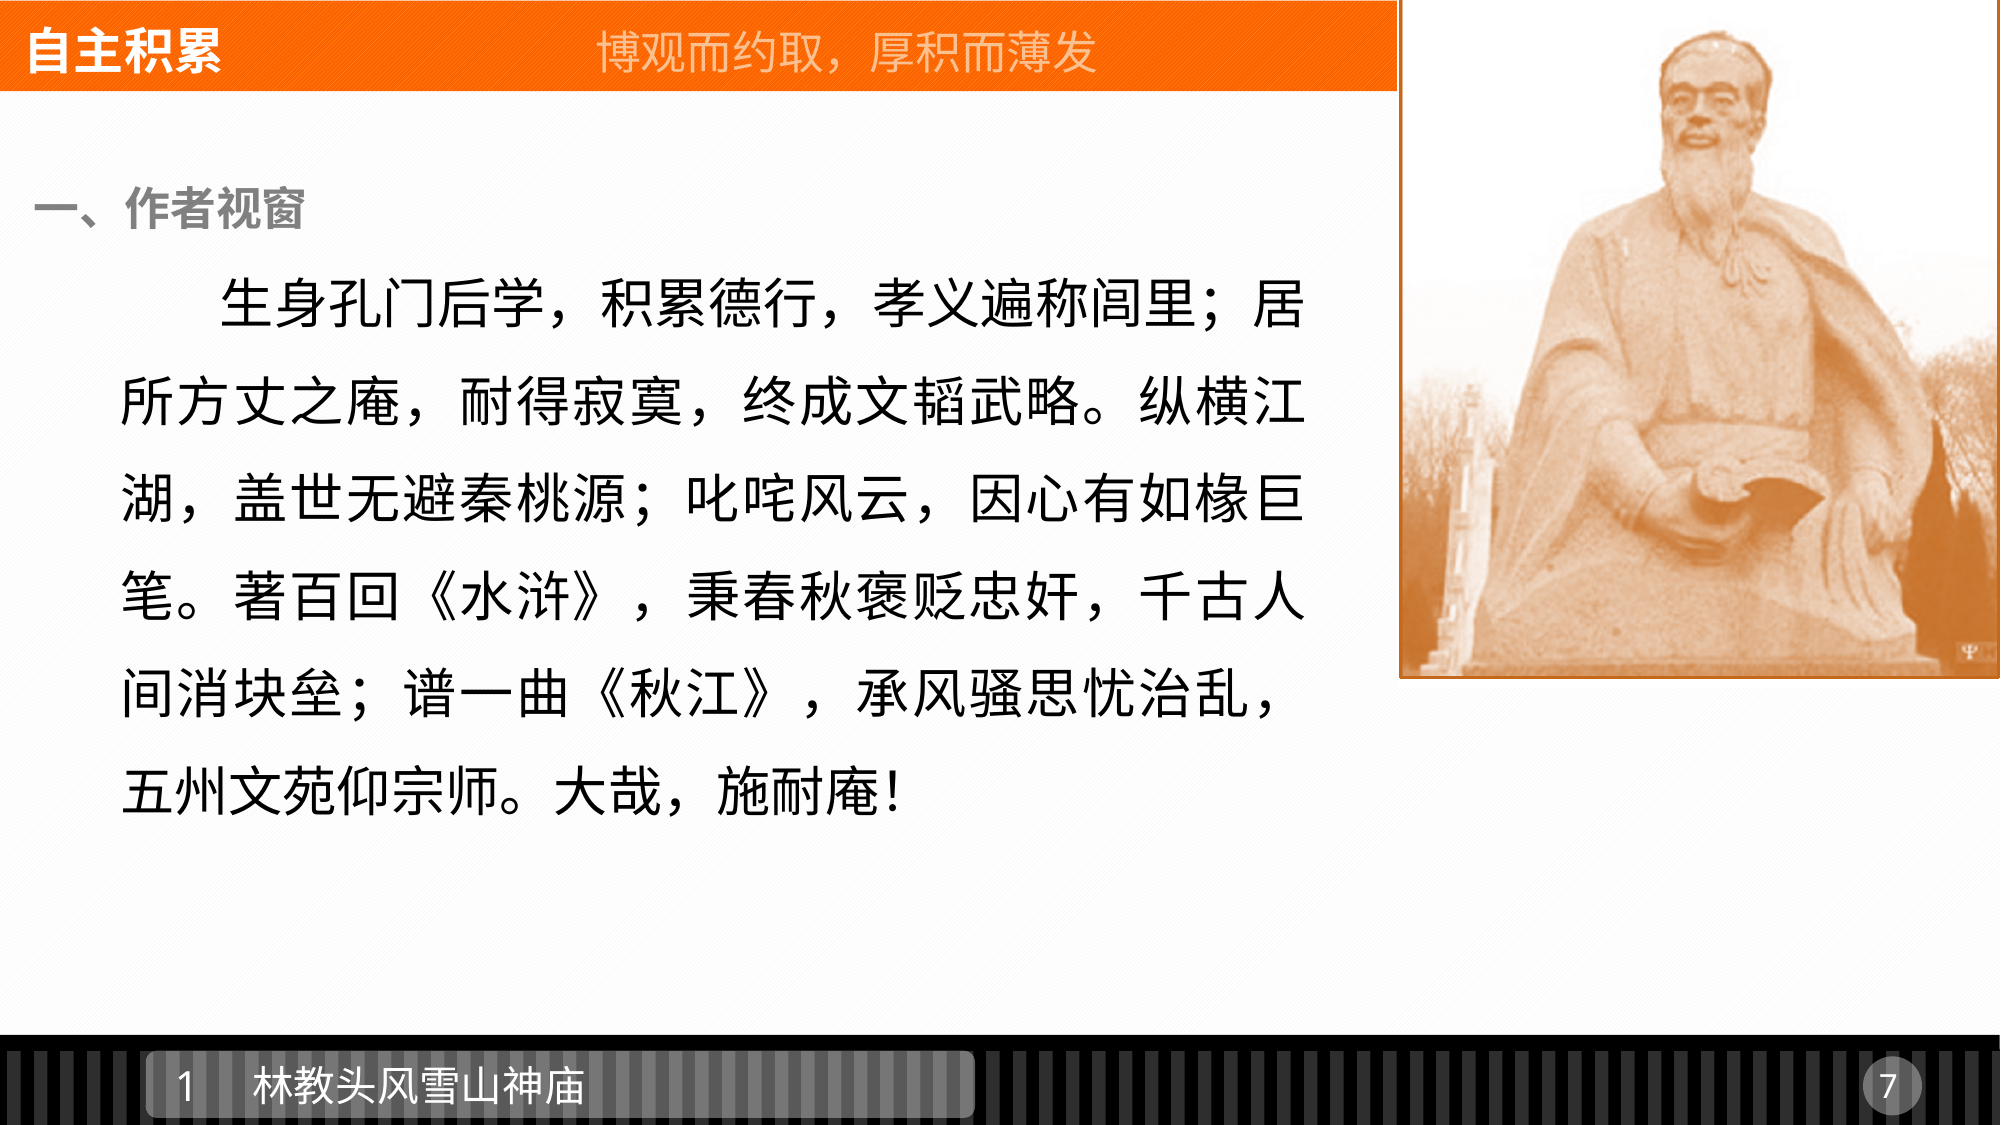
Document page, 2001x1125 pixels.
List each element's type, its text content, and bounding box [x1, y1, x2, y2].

picture [1397, 0, 2000, 688]
text_box 生身孔门后学，积累德行，孝义遍称闾里；居所方丈之庵，耐得寂寞，终成文韬武略。纵横江湖，盖世无避秦桃源；叱咤风云，因心有如椽巨笔。著百回《水浒》，秉春秋褒贬忠奸，千古人间消块垒；谱一曲《秋江》，承风骚思忧治乱，五州文苑仰宗师。大哉，施耐庵！ [105, 229, 1322, 830]
text_box 自主积累 博观而约取，厚积而薄发 [9, 12, 1274, 88]
text_box 一、作者视窗 [18, 155, 386, 242]
